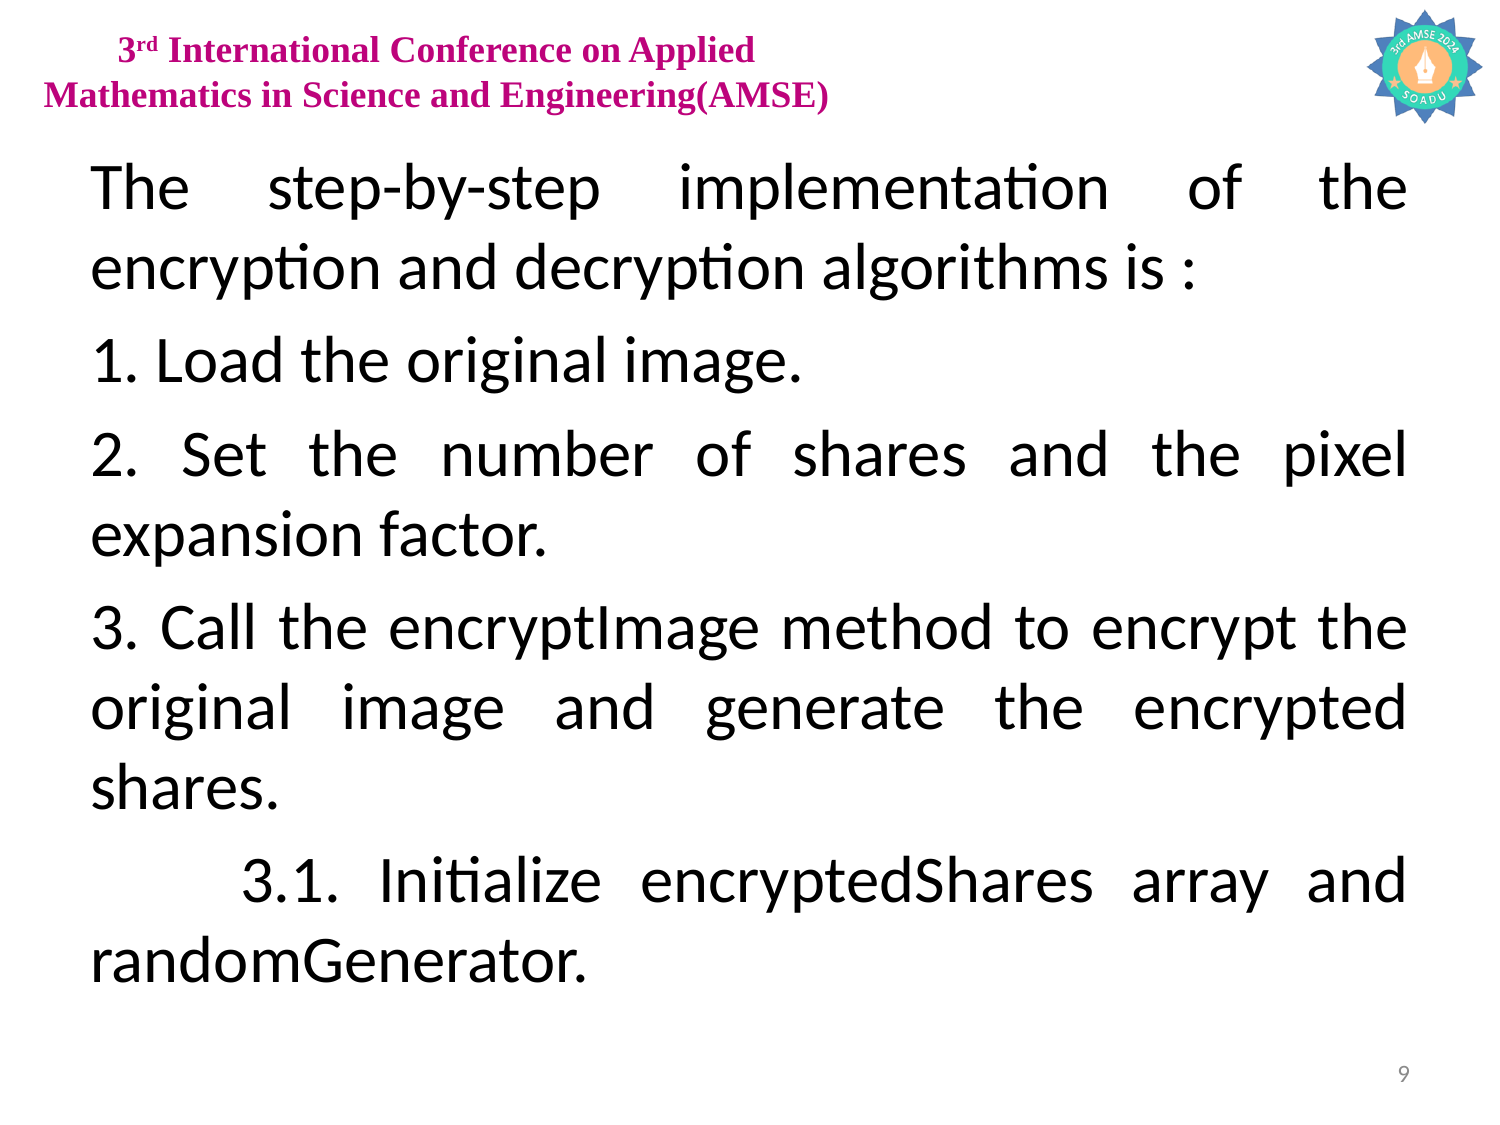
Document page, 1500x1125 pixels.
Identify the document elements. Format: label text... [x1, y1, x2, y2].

slide_number 9 [1074, 1042, 1425, 1103]
list The step-by-step implementation of the encryption and decryption algorithms is : 1. Load the original image. 2. Set the number of shares and the pixel expansion factor. 3. Call the encryptImage method to encrypt the original image and generate the encrypted shares. 3.1. Initialize encryptedShares array and randomGenerator. [75, 135, 1425, 1005]
text_box 3rd International Conference on Applied Mathematics in Science and Engineering(AMSE) [0, 17, 874, 123]
picture [1366, 9, 1484, 125]
